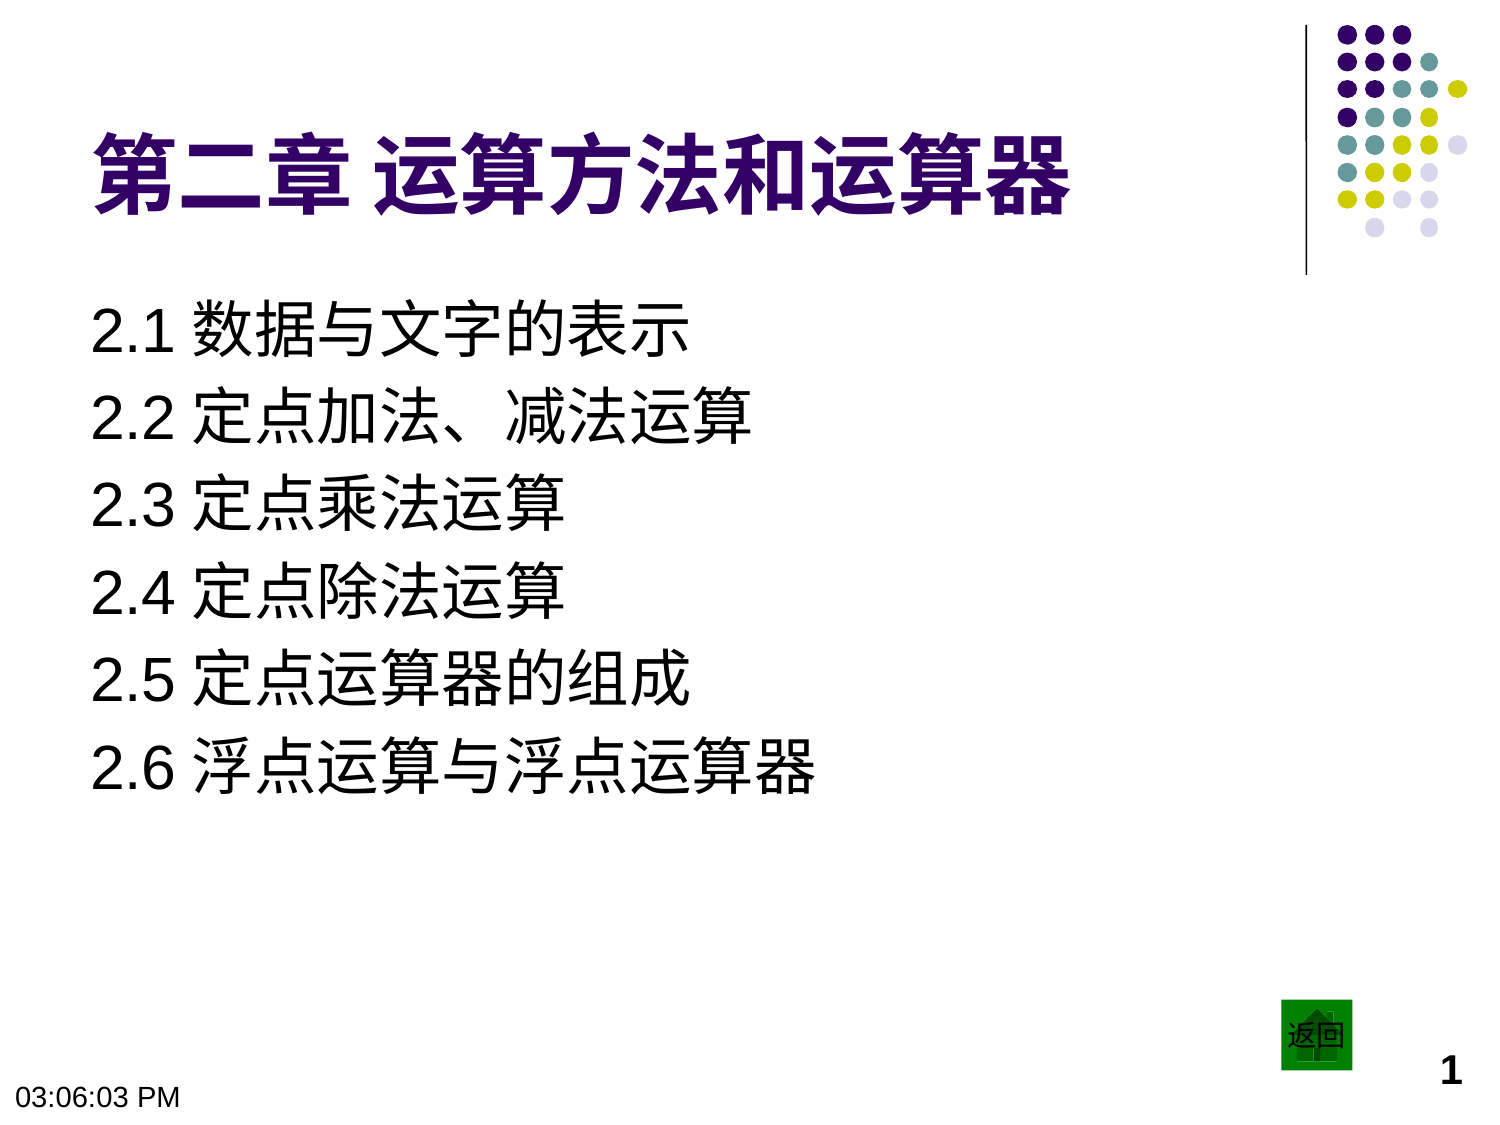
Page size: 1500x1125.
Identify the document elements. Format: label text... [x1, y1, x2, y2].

title 第二章 运算方法和运算器 [75, 90, 1313, 233]
slide_number 1 [1127, 1035, 1479, 1111]
text_box 返回 [1281, 999, 1353, 1071]
list 2.1数据与文字的表示 2.2定点加法、减法运算 2.3定点乘法运算 2.4定点除法运算 2.5定点运算器的组成 2.6浮点运算与浮点运算器 [75, 282, 975, 846]
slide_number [0, 1070, 337, 1122]
